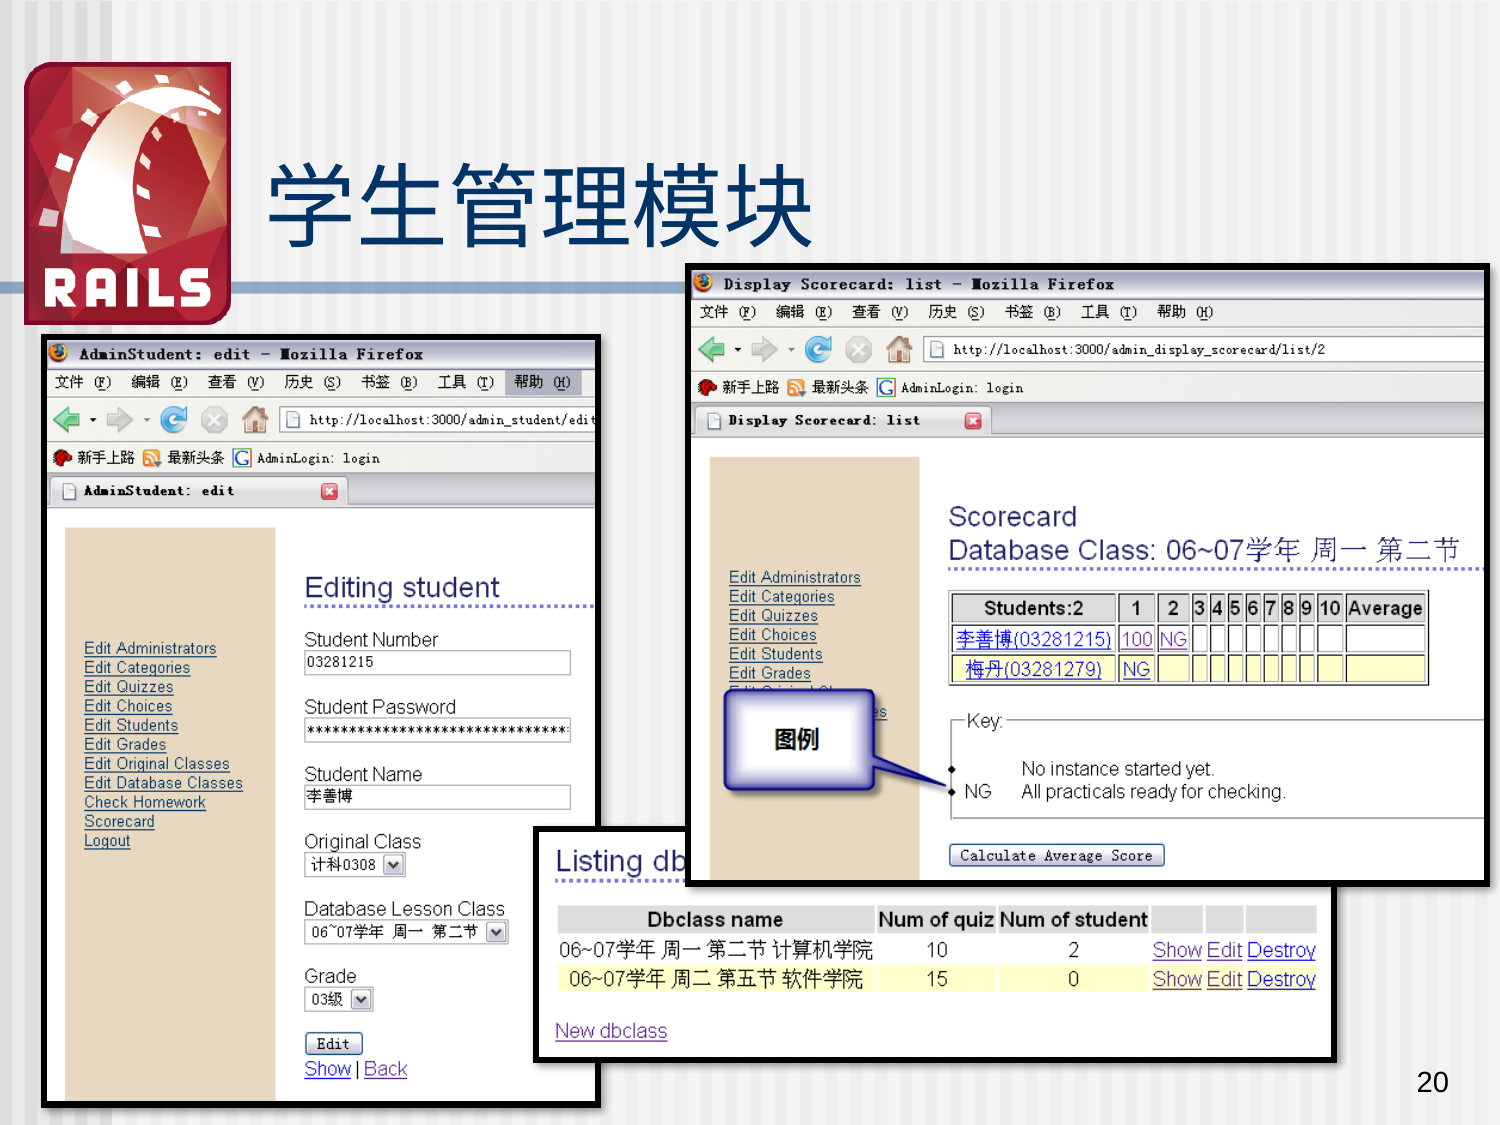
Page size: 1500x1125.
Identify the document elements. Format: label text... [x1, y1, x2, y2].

picture [24, 62, 231, 325]
picture [46, 269, 1484, 1102]
title 学生管理模块 [249, 87, 1483, 267]
slide_number 20 [1151, 1031, 1465, 1107]
